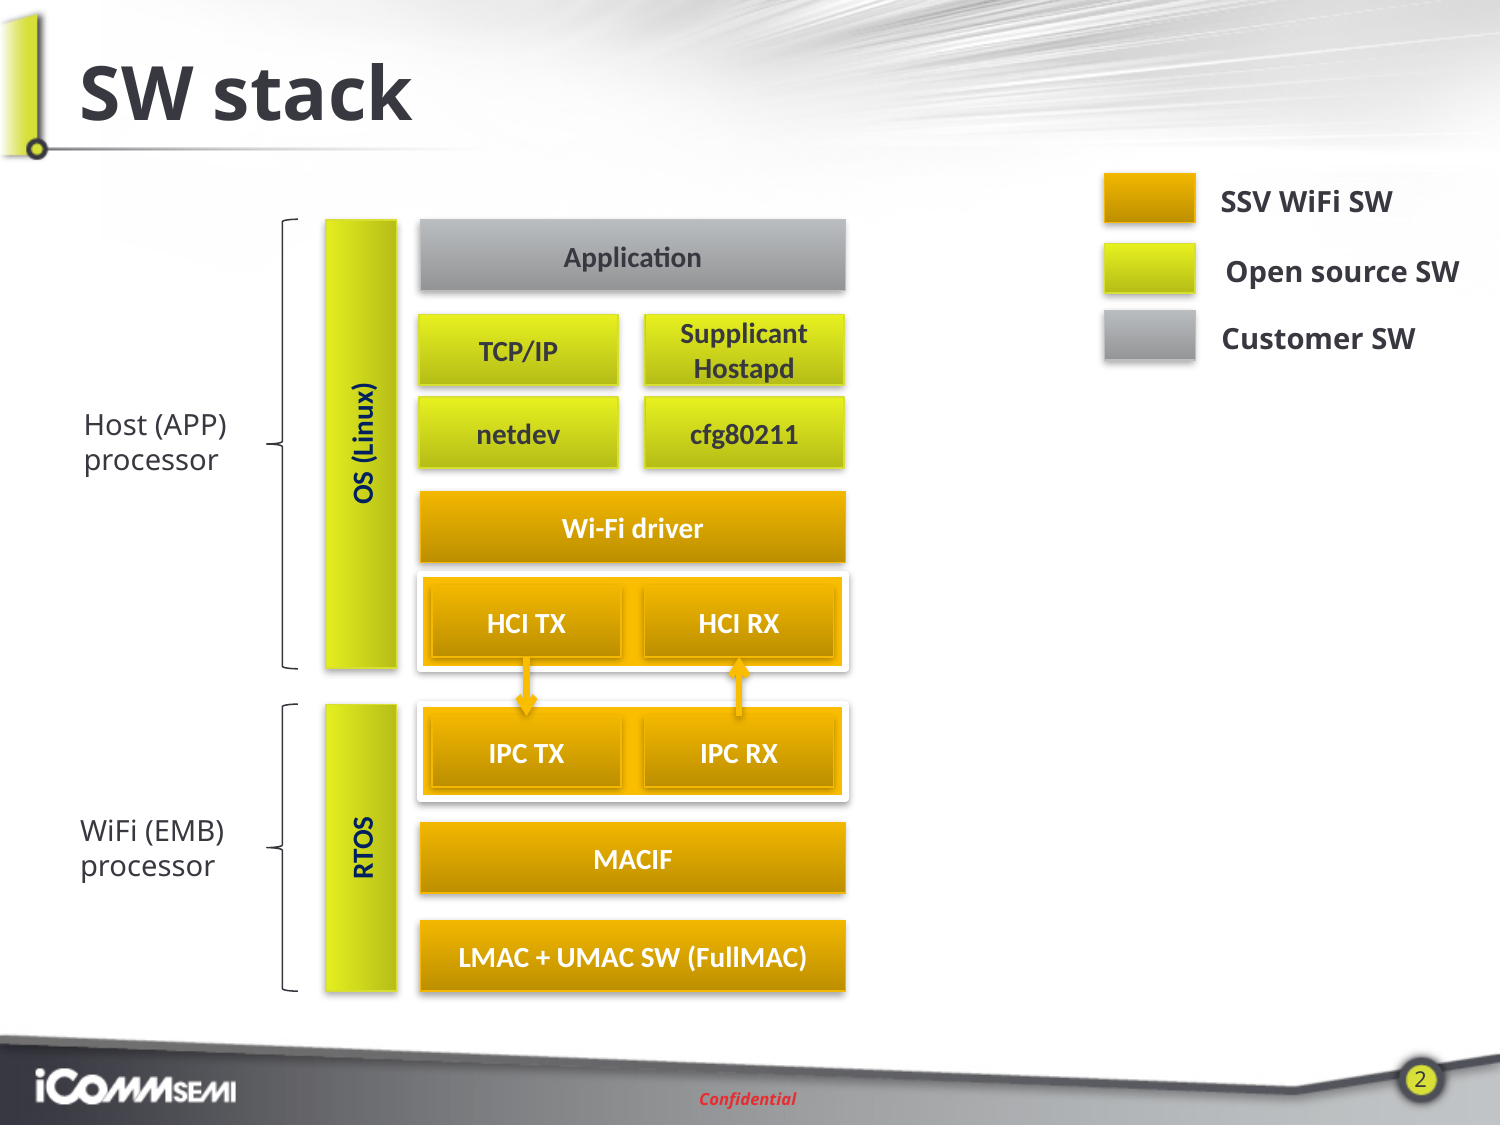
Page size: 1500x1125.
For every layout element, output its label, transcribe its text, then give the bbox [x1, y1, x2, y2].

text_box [420, 573, 846, 669]
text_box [1104, 173, 1428, 364]
text_box Supplicant Hostapd [644, 314, 845, 386]
text_box TCP/IP [418, 314, 619, 386]
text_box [66, 219, 397, 670]
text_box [1432, 243, 1476, 297]
text_box LMAC + UMAC SW (FullMAC) [420, 920, 846, 992]
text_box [420, 703, 846, 799]
title SW stack [64, 31, 1436, 149]
text_box MACIF [420, 822, 846, 894]
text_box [65, 703, 397, 992]
text_box Application [420, 219, 846, 291]
text_box Wi-Fi driver [420, 491, 846, 563]
text_box cfg80211 [644, 396, 845, 469]
text_box netdev [418, 396, 619, 469]
picture [0, 0, 1500, 1125]
